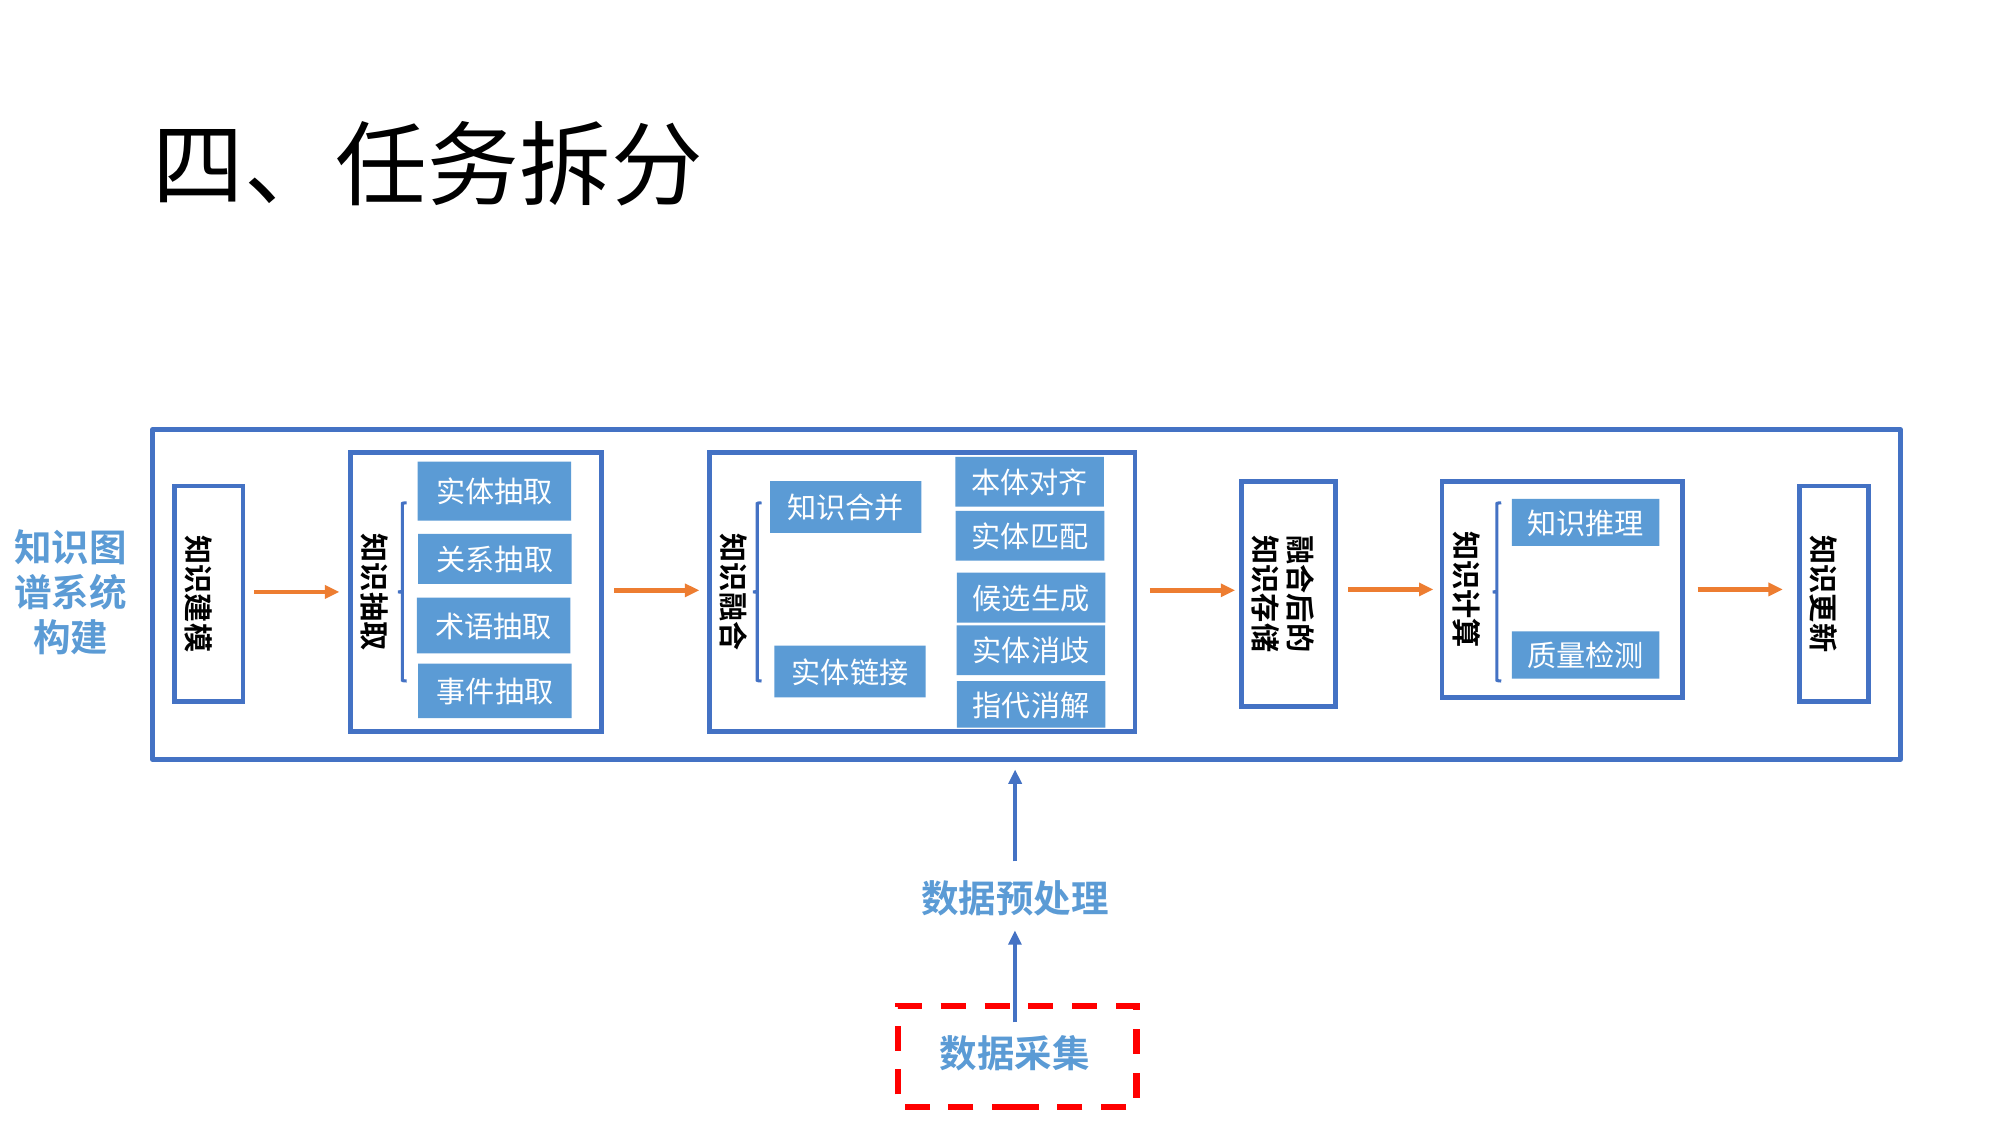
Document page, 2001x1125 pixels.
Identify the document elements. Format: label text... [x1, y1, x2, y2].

text_box 数据预处理 [906, 868, 1124, 928]
text_box 知识更新 [1799, 485, 1869, 703]
text_box [897, 1005, 1137, 1108]
title 四、任务拆分 [137, 59, 1863, 278]
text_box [709, 452, 1136, 732]
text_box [1442, 481, 1683, 698]
text_box [152, 429, 1901, 760]
text_box 知识图谱系统构建 [0, 516, 149, 667]
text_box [350, 452, 602, 732]
text_box 融合后的 知识存储 [1241, 480, 1336, 707]
